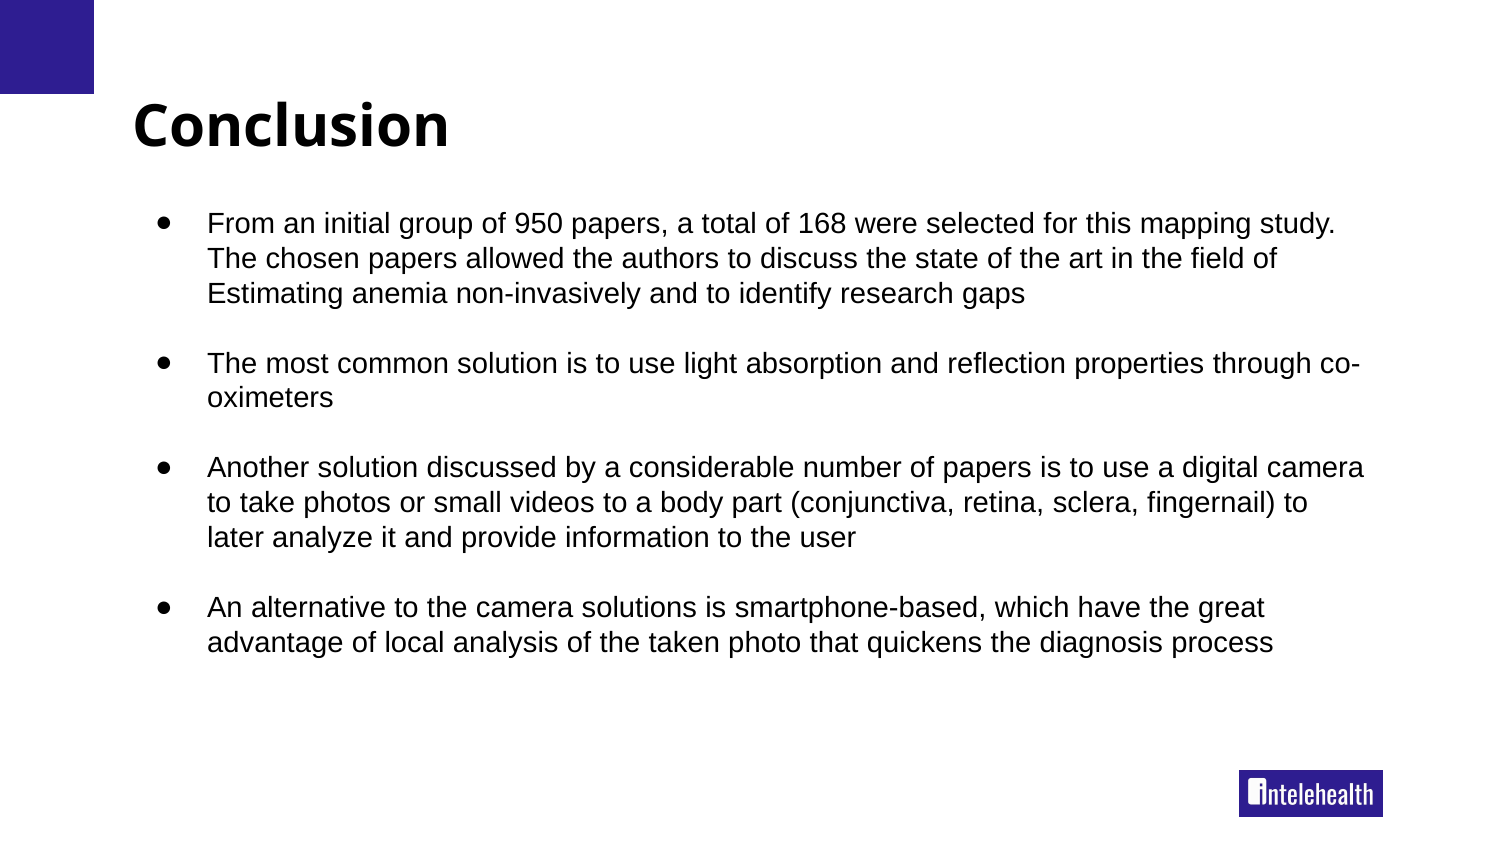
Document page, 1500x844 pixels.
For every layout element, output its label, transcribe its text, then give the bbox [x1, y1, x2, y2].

title Conclusion [116, 72, 1383, 167]
list From an initial group of 950 papers, a total of 168 were selected for this mapping study. The chosen papers allowed the authors to discuss the state of the art in the field of Estimating anemia non-invasively and to identify research gaps The most common solution is to use light absorption and reflection properties through co-oximeters Another solution discussed by a considerable number of papers is to use a digital camera to take photos or small videos to a body part (conjunctiva, retina, sclera, fingernail) to later analyze it and provide information to the user An alternative to the camera solutions is smartphone-based, which have the great advantage of local analysis of the taken photo that quickens the diagnosis process [116, 189, 1383, 694]
picture [1239, 770, 1383, 817]
